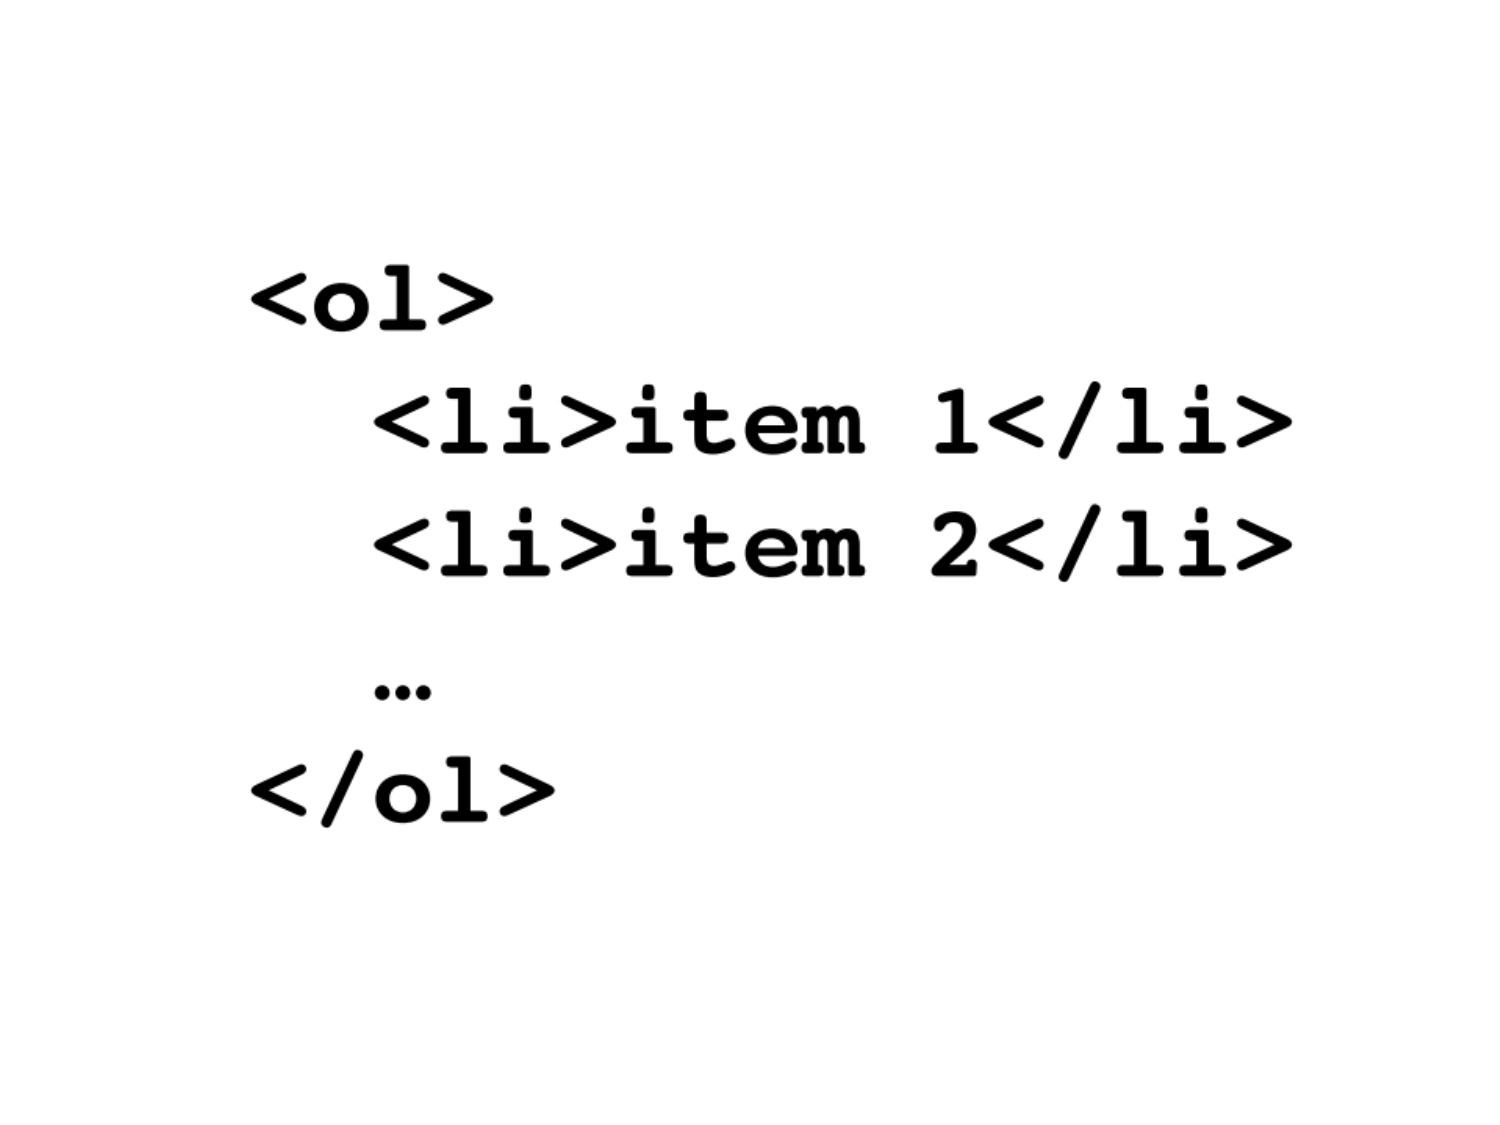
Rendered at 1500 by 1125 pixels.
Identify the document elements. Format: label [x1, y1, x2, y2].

picture [133, 194, 1367, 931]
